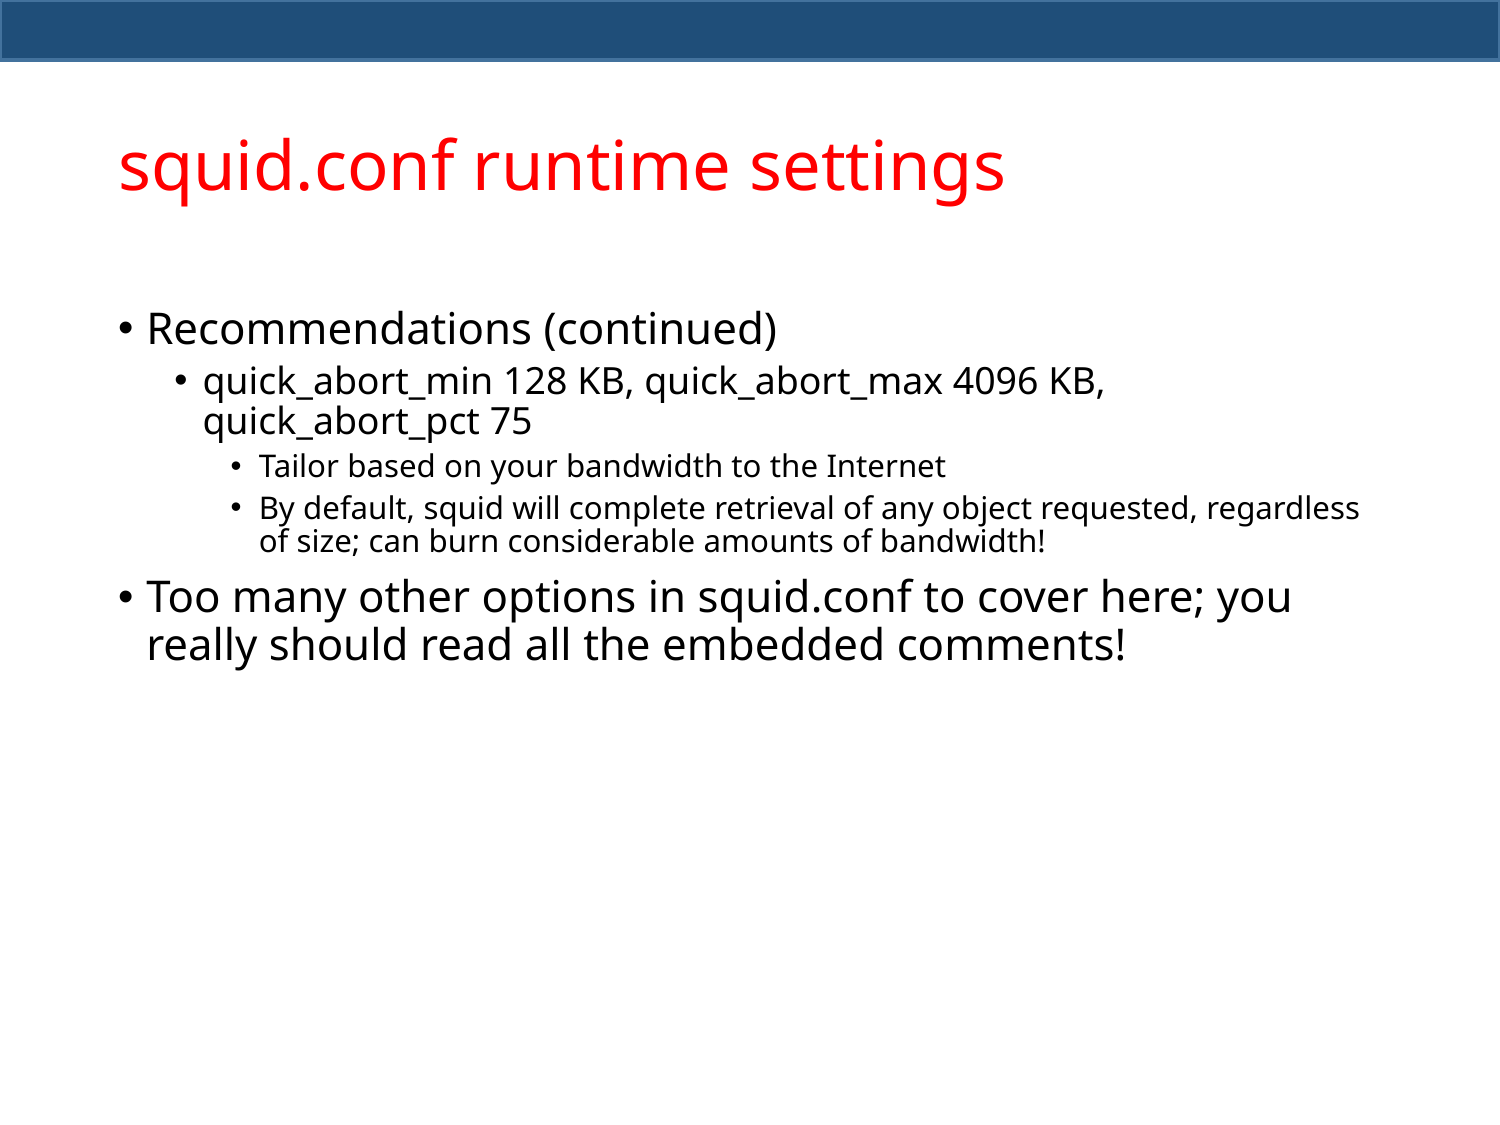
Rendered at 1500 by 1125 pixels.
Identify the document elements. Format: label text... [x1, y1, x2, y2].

list Recommendations (continued) quick_abort_min 128 KB, quick_abort_max 4096 KB, quick_abort_pct 75 Tailor based on your bandwidth to the Internet By default, squid will complete retrieval of any object requested, regardless of size; can burn considerable amounts of bandwidth! Too many other options in squid.conf to cover here; you really should read all the embedded comments! [103, 299, 1397, 1014]
title squid.conf runtime settings [103, 59, 1397, 278]
